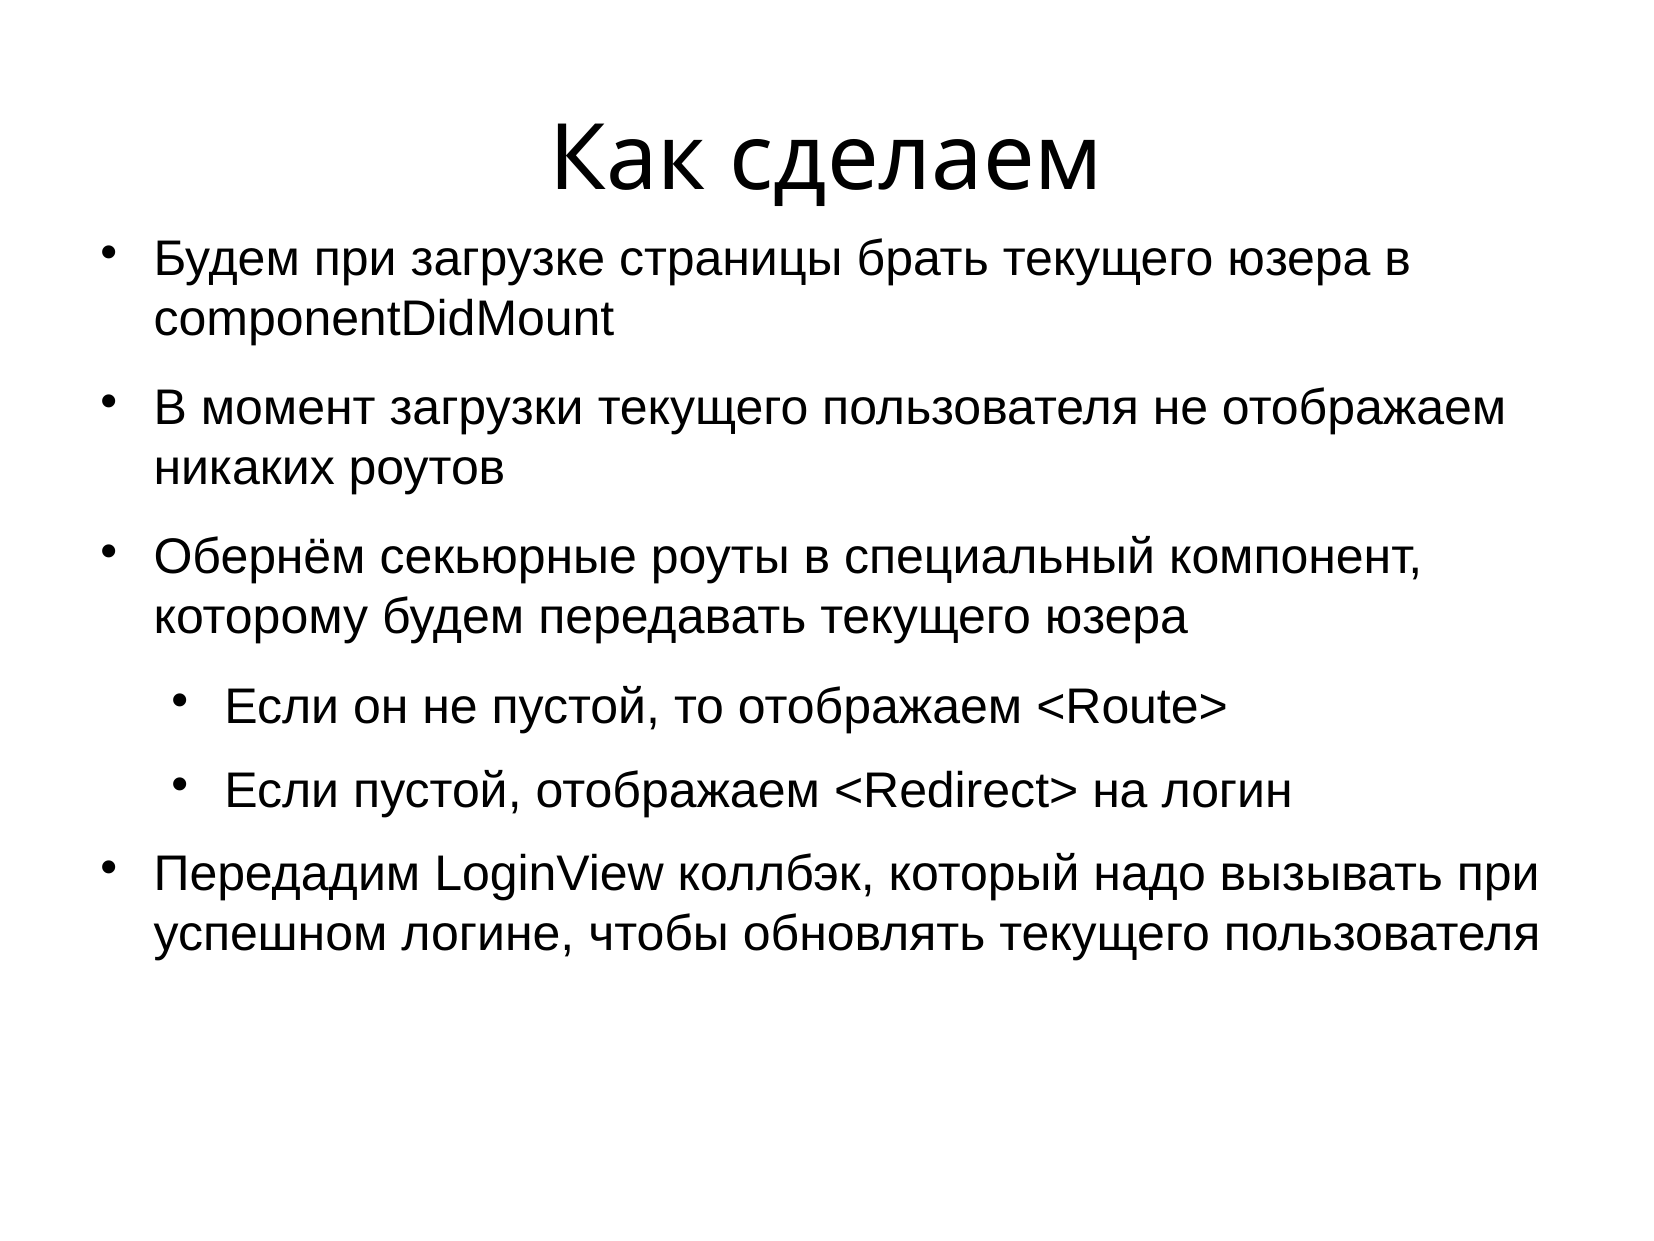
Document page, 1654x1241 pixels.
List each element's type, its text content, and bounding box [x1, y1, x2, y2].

text_box Как сделаем [82, 49, 1571, 225]
text_box Будем при загрузке страницы брать текущего юзера в componentDidMount В момент загрузки текущего пользователя не отображаем никаких роутов Обернём секьюрные роуты в специальный компонент, которому будем передавать текущего юзера Если он не пустой, то отображаем <Route> Если пустой, отображаем <Redirect> на логин Передадим LoginView коллбэк, который надо вызывать при успешном логине, чтобы обновлять текущего пользователя [82, 225, 1571, 1239]
